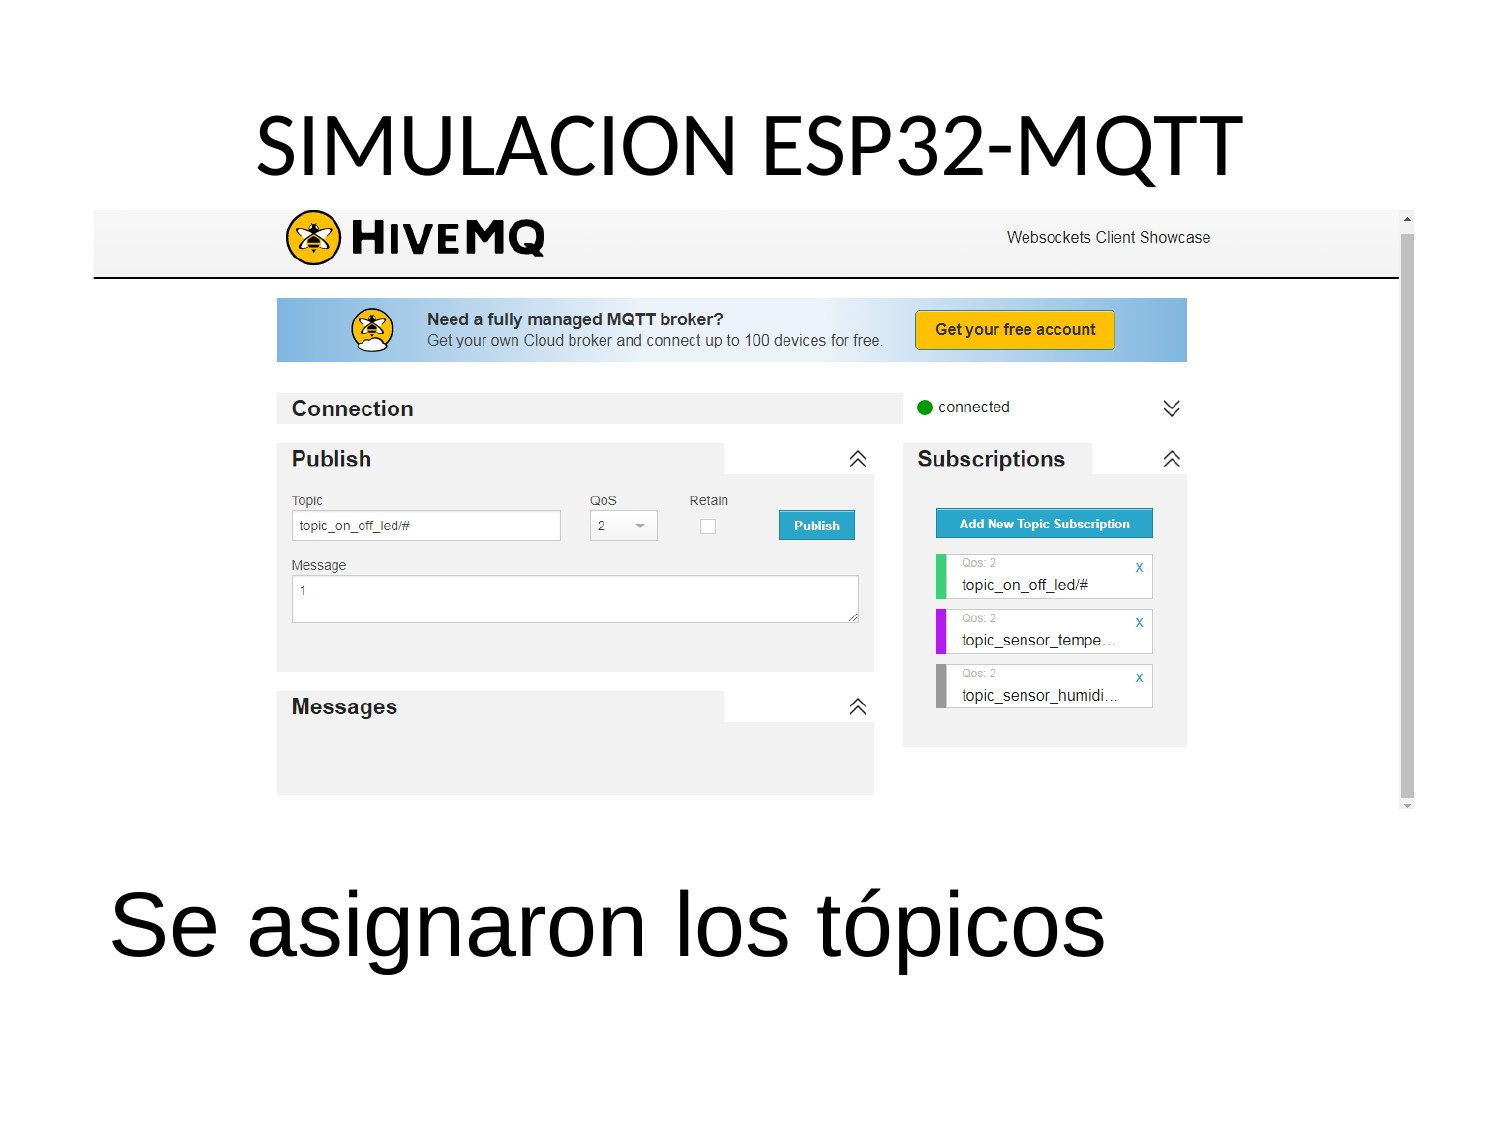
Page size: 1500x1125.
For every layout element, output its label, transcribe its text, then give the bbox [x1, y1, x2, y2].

text_box Se asignaron los tópicos [93, 785, 1444, 1055]
title SIMULACION ESP32-MQTT [75, 45, 1425, 233]
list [93, 210, 1415, 809]
